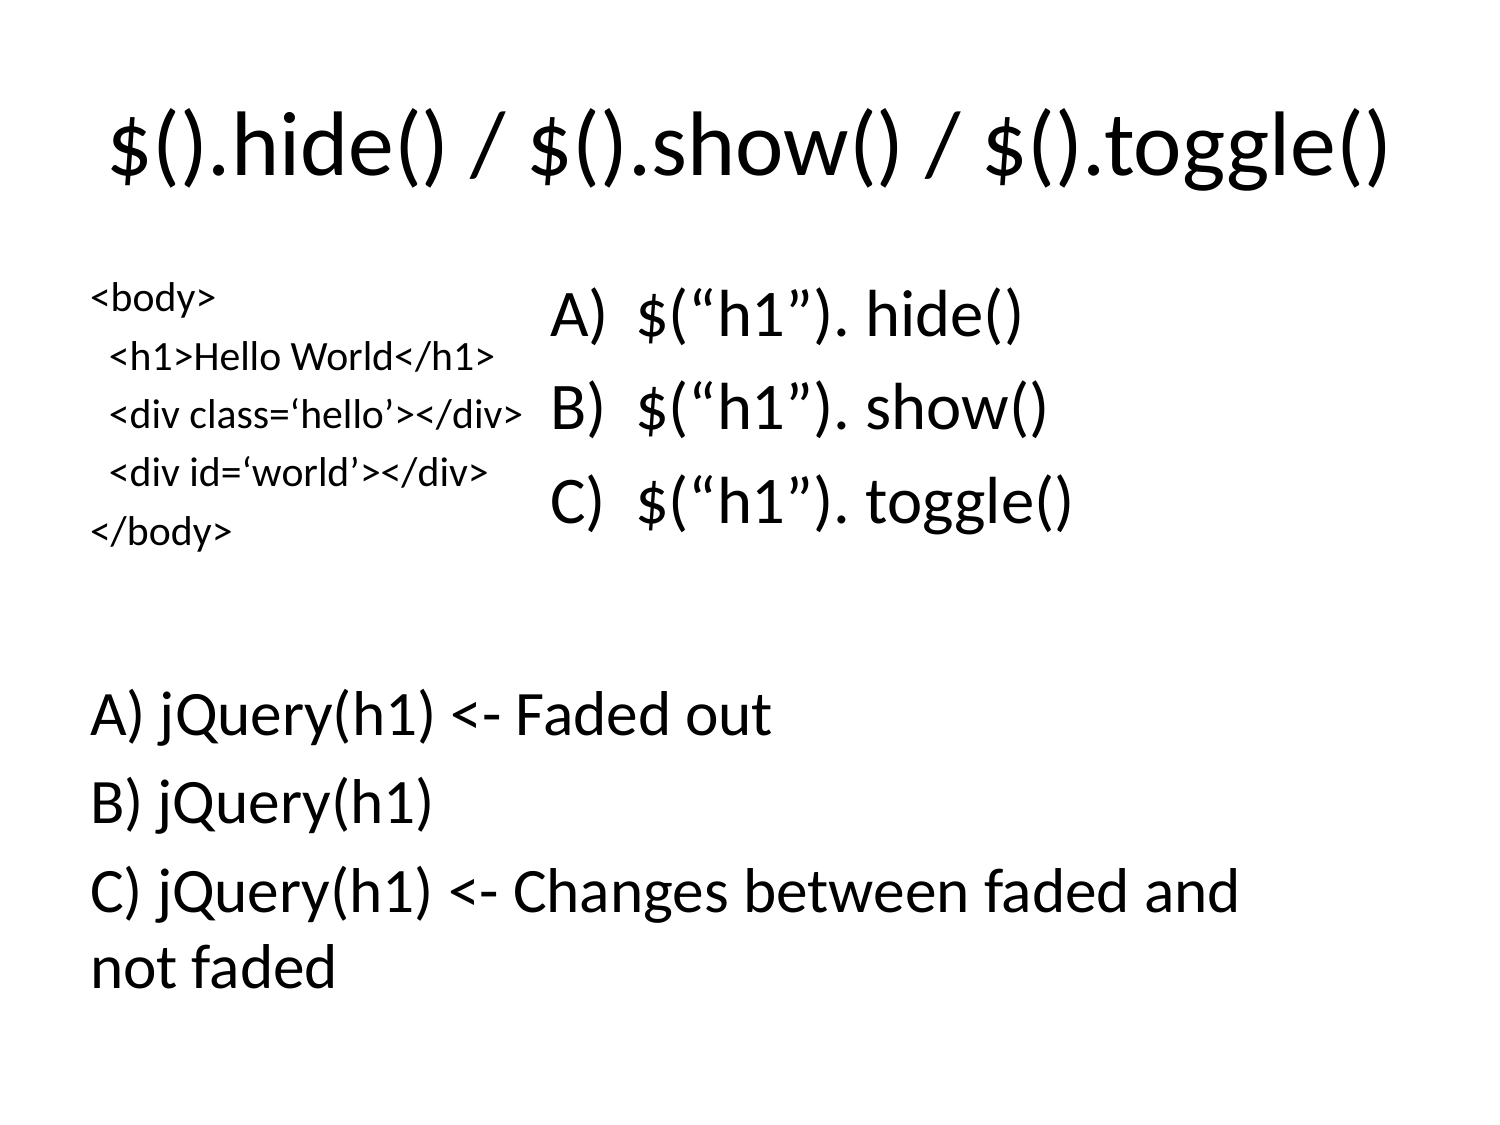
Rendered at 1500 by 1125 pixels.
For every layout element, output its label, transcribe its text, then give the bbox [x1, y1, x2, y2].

title $().hide() / $().show() / $().toggle() [75, 45, 1425, 233]
text_box A) jQuery(h1) <- Faded out B) jQuery(h1) C) jQuery(h1) <- Changes between faded and not faded [75, 664, 1335, 1011]
text_box $(“h1”). hide() $(“h1”). show() $(“h1”). toggle() [535, 262, 1452, 1005]
text_box <body> <h1>Hello World</h1> <div class=‘hello’></div> <div id=‘world’></div> </body> [75, 262, 535, 664]
